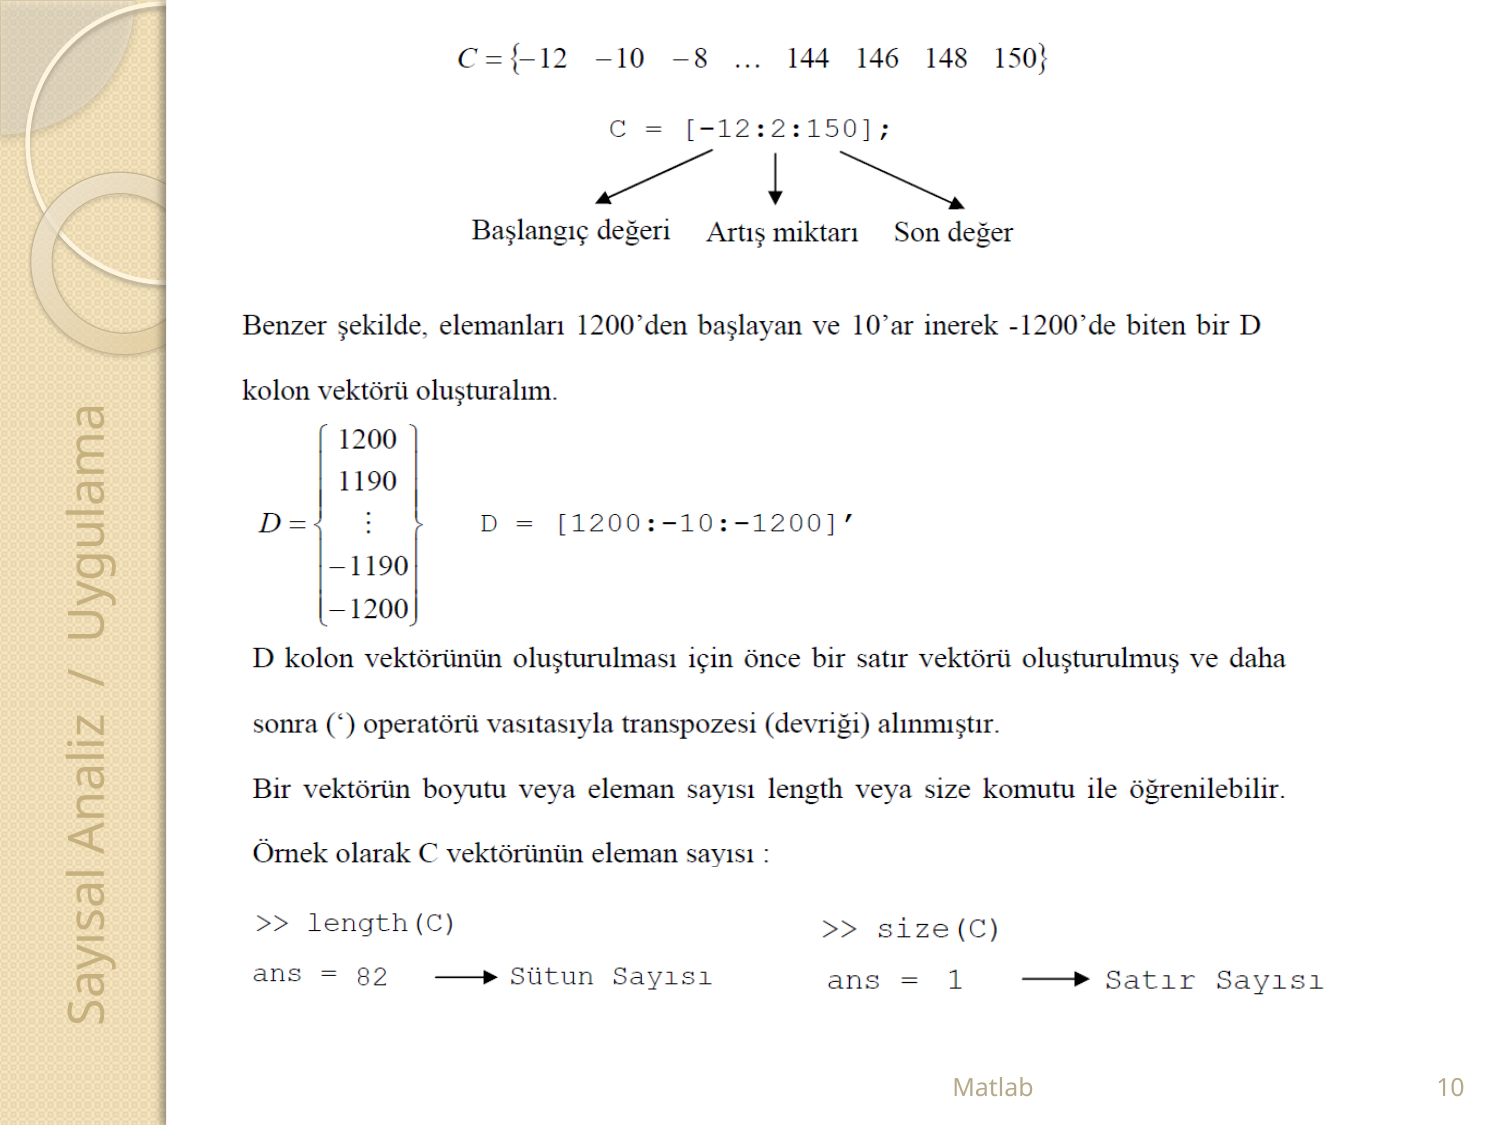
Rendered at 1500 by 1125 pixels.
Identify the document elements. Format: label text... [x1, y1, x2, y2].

footer Matlab [937, 1034, 1413, 1113]
picture [229, 420, 1306, 867]
picture [808, 904, 1329, 1001]
text_box Sayısal Analiz / Uygulama [46, 349, 122, 1041]
picture [218, 18, 1270, 410]
picture [241, 905, 718, 1001]
slide_number 10 [1413, 1034, 1488, 1113]
